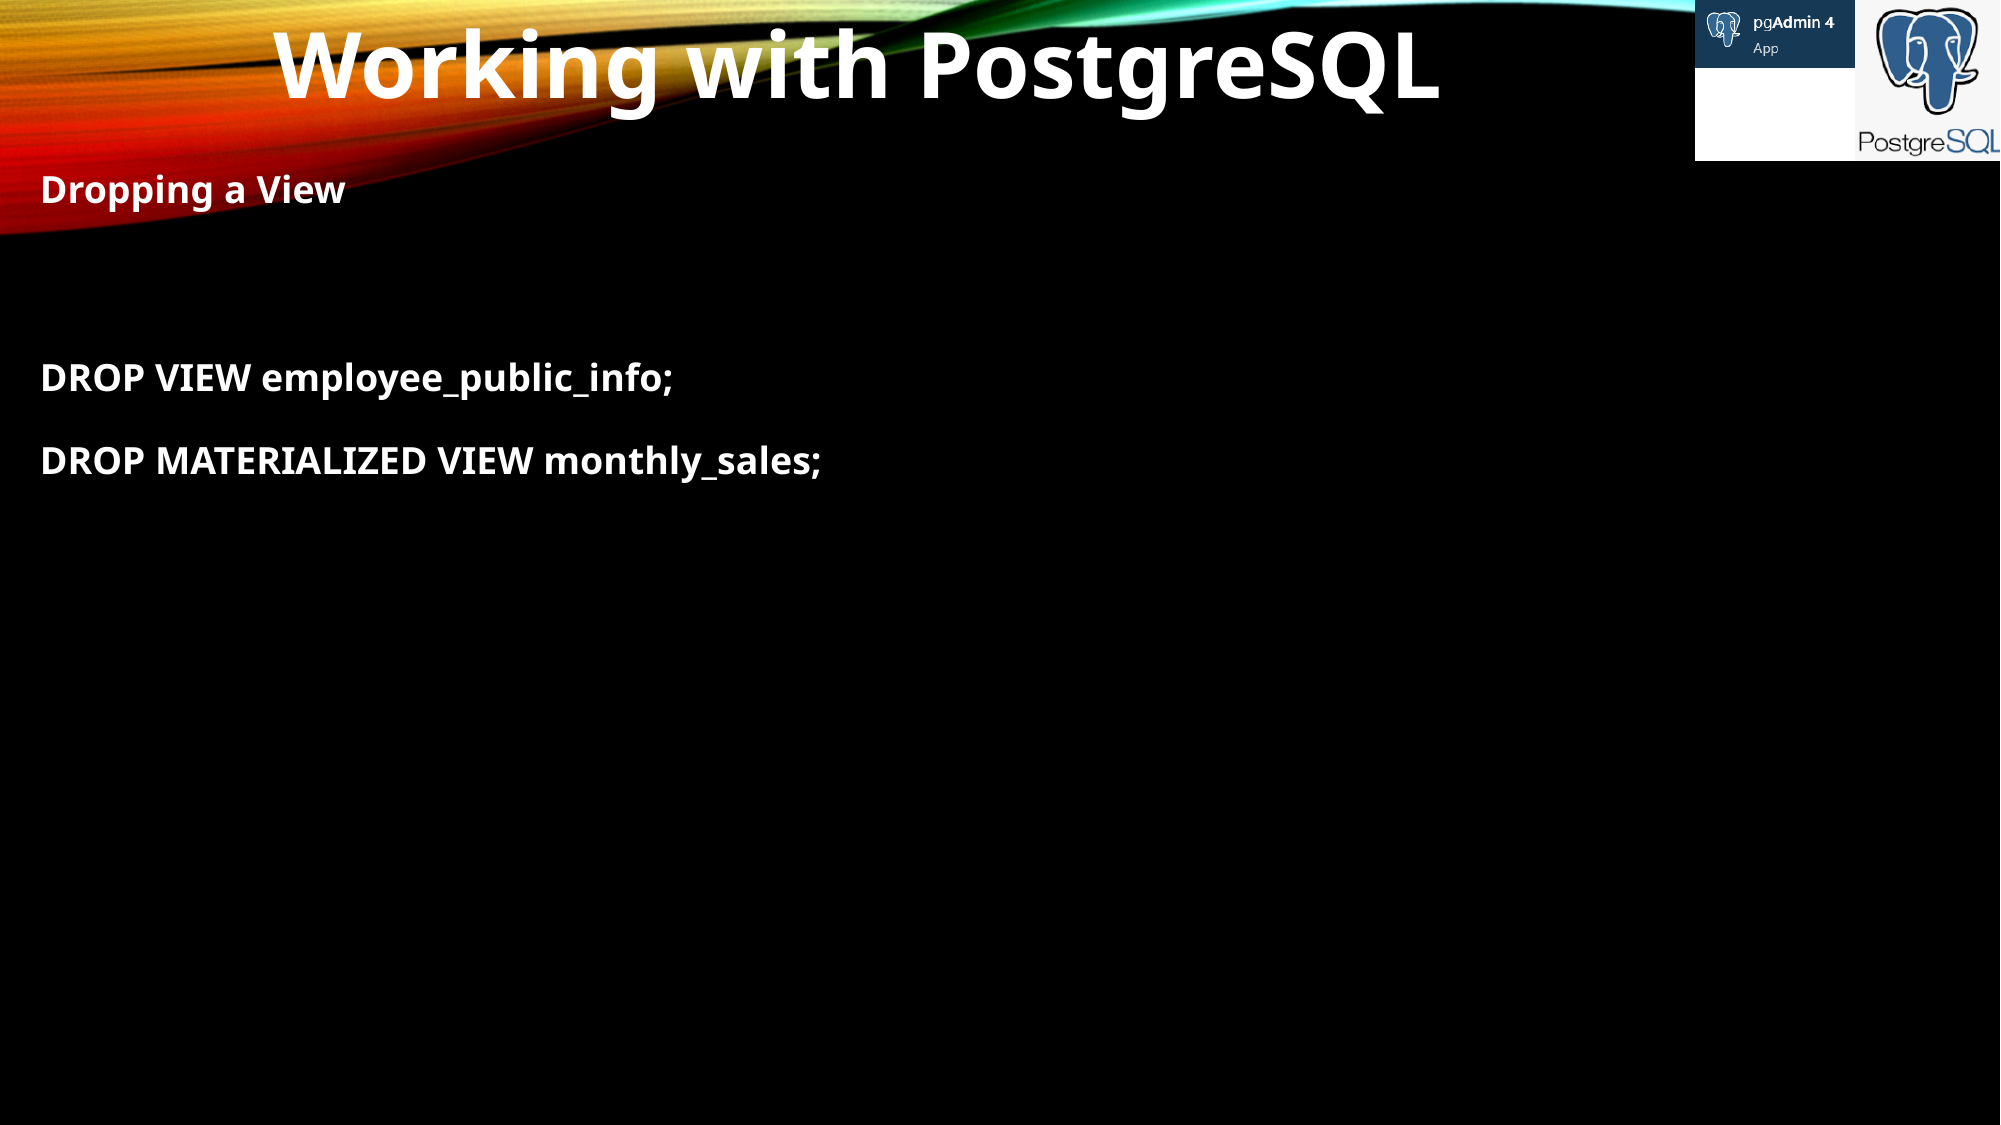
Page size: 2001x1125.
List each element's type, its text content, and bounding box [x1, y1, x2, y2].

picture [0, 0, 2000, 237]
text_box Dropping a View [25, 158, 1025, 219]
text_box Working with PostgreSQL [0, 0, 1694, 125]
text_box DROP VIEW employee_public_info; DROP MATERIALIZED VIEW monthly_sales; [25, 346, 1025, 489]
